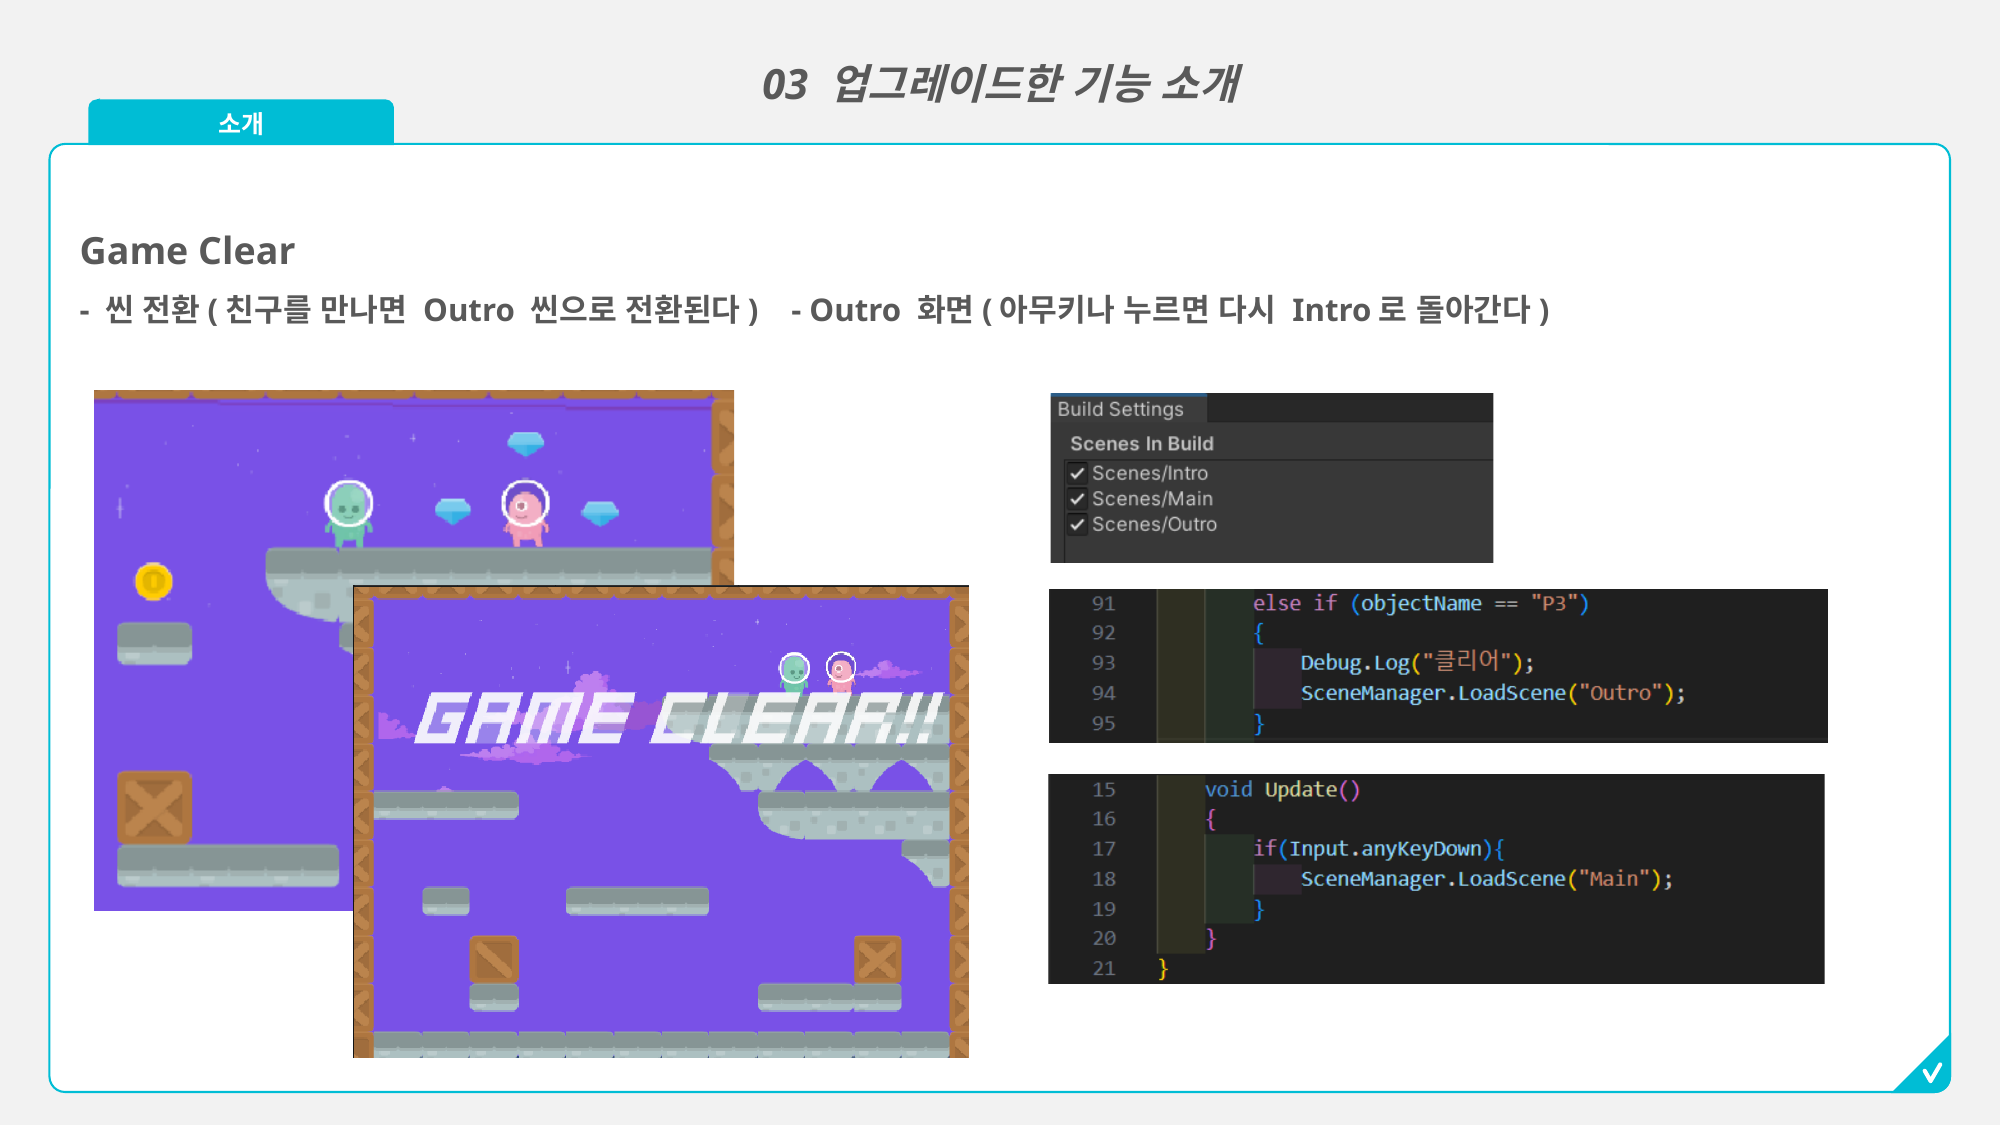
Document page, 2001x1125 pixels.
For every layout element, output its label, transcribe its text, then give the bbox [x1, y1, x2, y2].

picture [94, 390, 969, 1058]
picture [1050, 393, 1494, 563]
picture [1049, 589, 1828, 743]
text_box 소개 [89, 100, 393, 145]
text_box Game Clear - 씬 전환(친구를 만나면 Outro 씬으로 전환된다) - Outro 화면(아무키나 누르면 다시 Intro로 돌아간다) [64, 196, 1937, 336]
picture [1048, 774, 1825, 984]
text_box [1893, 1035, 1951, 1092]
text_box [49, 143, 1951, 1092]
text_box [1922, 1062, 1943, 1084]
text_box 03 업그레이드한 기능 소개 [547, 25, 1453, 116]
